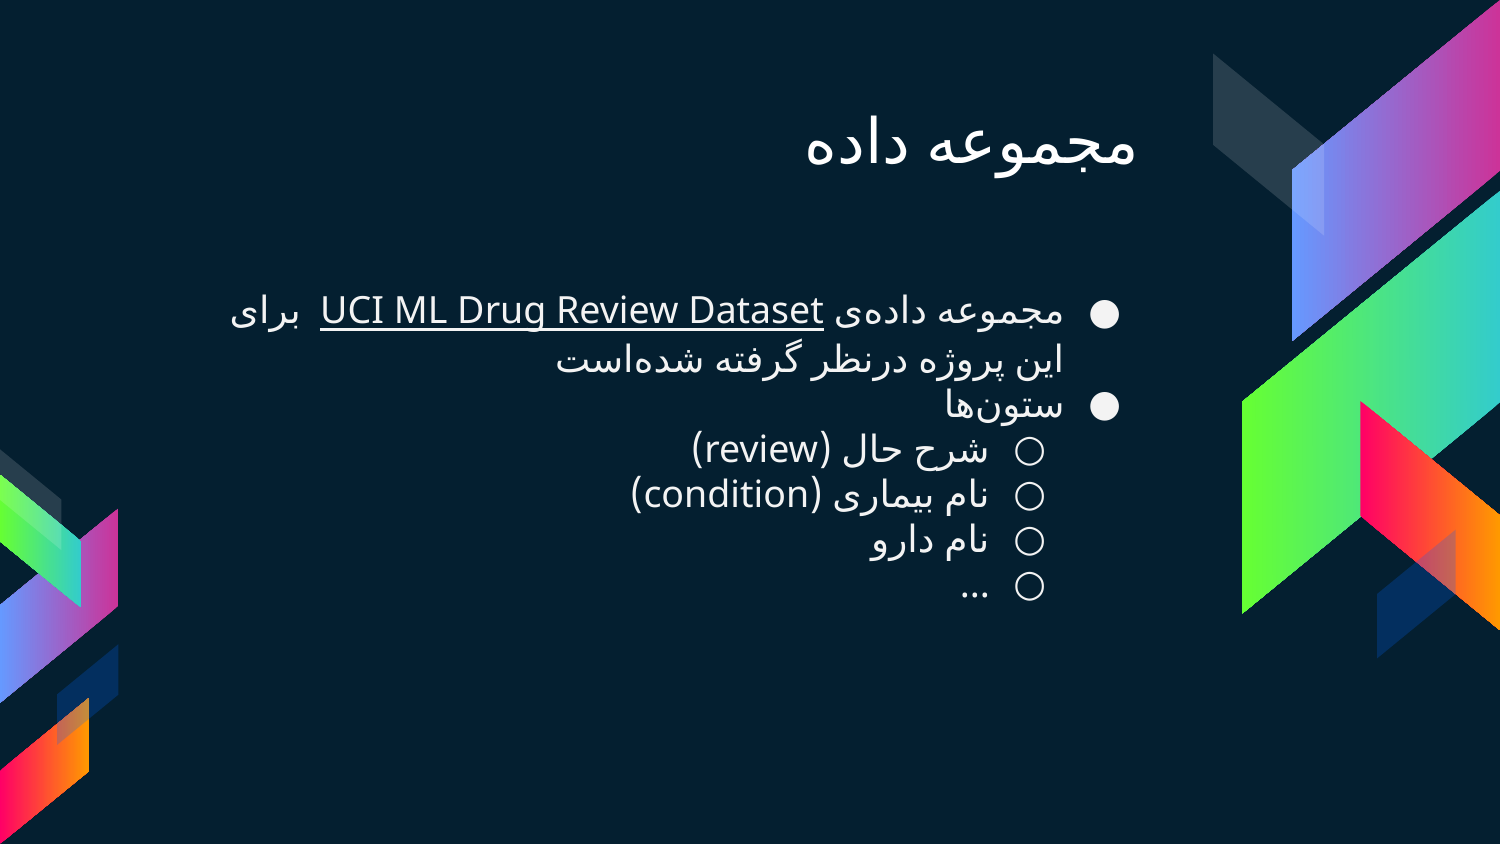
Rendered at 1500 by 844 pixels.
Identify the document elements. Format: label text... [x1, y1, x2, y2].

list مجموعه داده‌ی UCI ML Drug Review Dataset برای این پروژه درنظر گرفته شده‌است ستون‌ها شرح حال (review) نام بیماری (condition) نام دارو ... [175, 270, 1155, 725]
title مجموعه داده [175, 87, 1155, 192]
